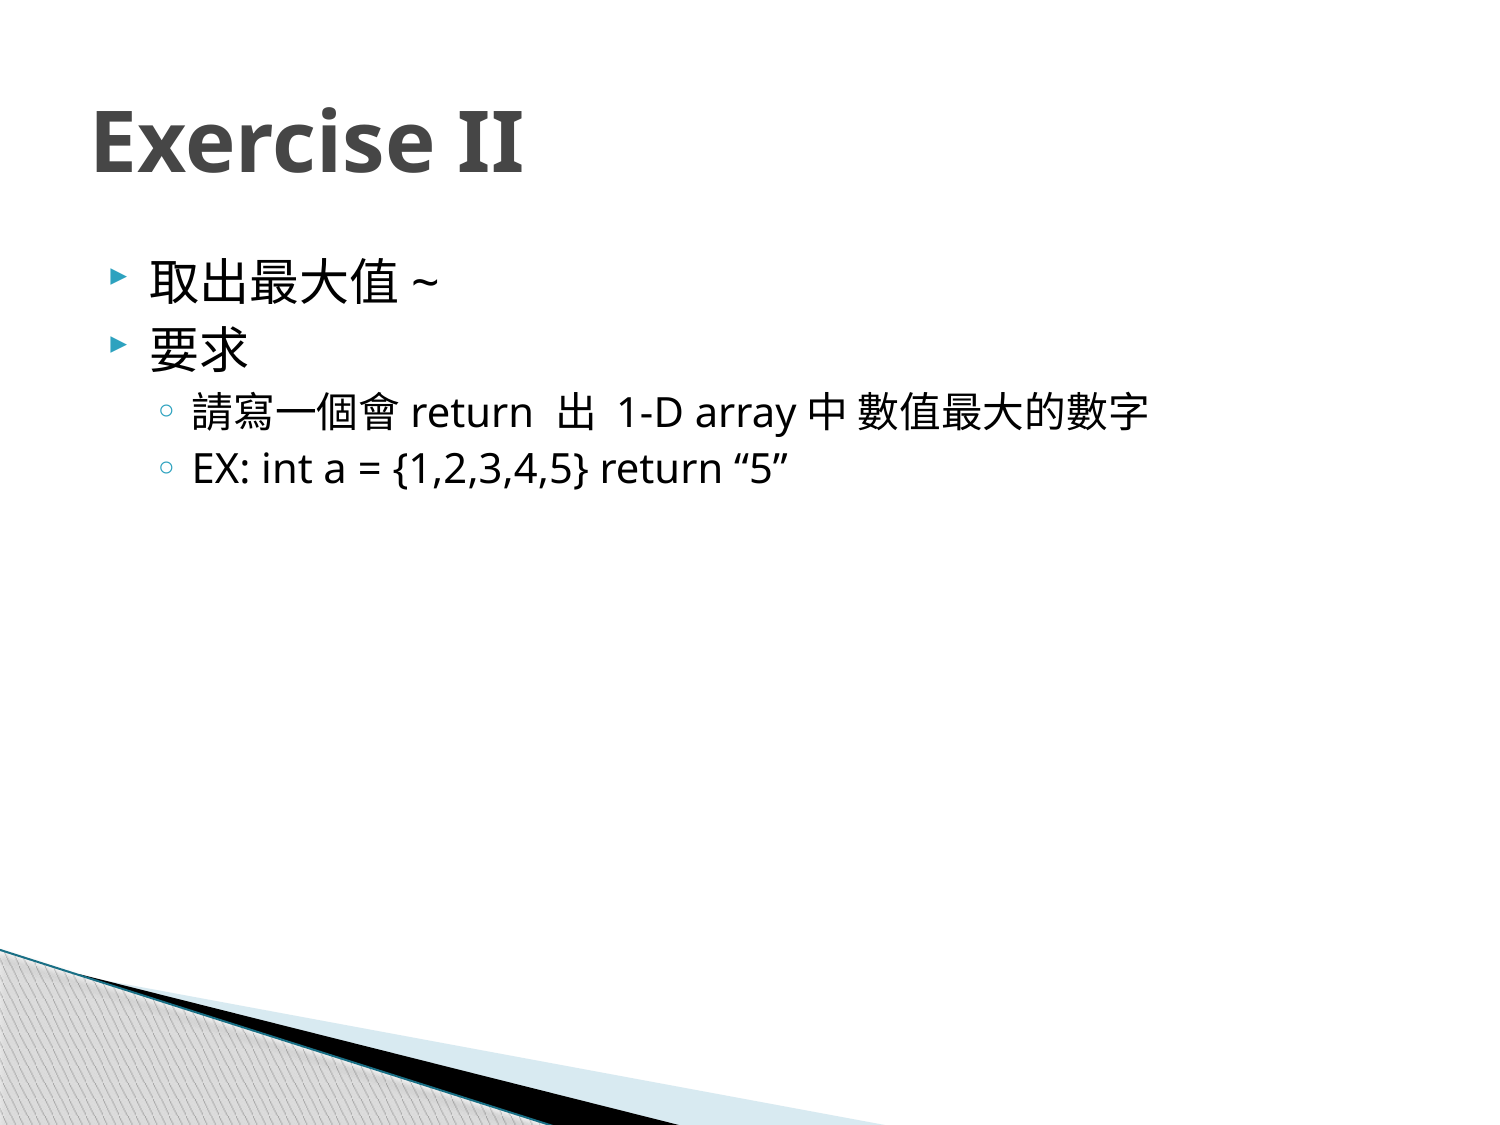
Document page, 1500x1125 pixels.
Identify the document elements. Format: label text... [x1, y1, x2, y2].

list 取出最大值~ 要求 請寫一個會return 出 1-D array中 數值最大的數字 EX: int a = {1,2,3,4,5} return “5” [75, 243, 1425, 986]
title Exercise II [75, 45, 1425, 233]
